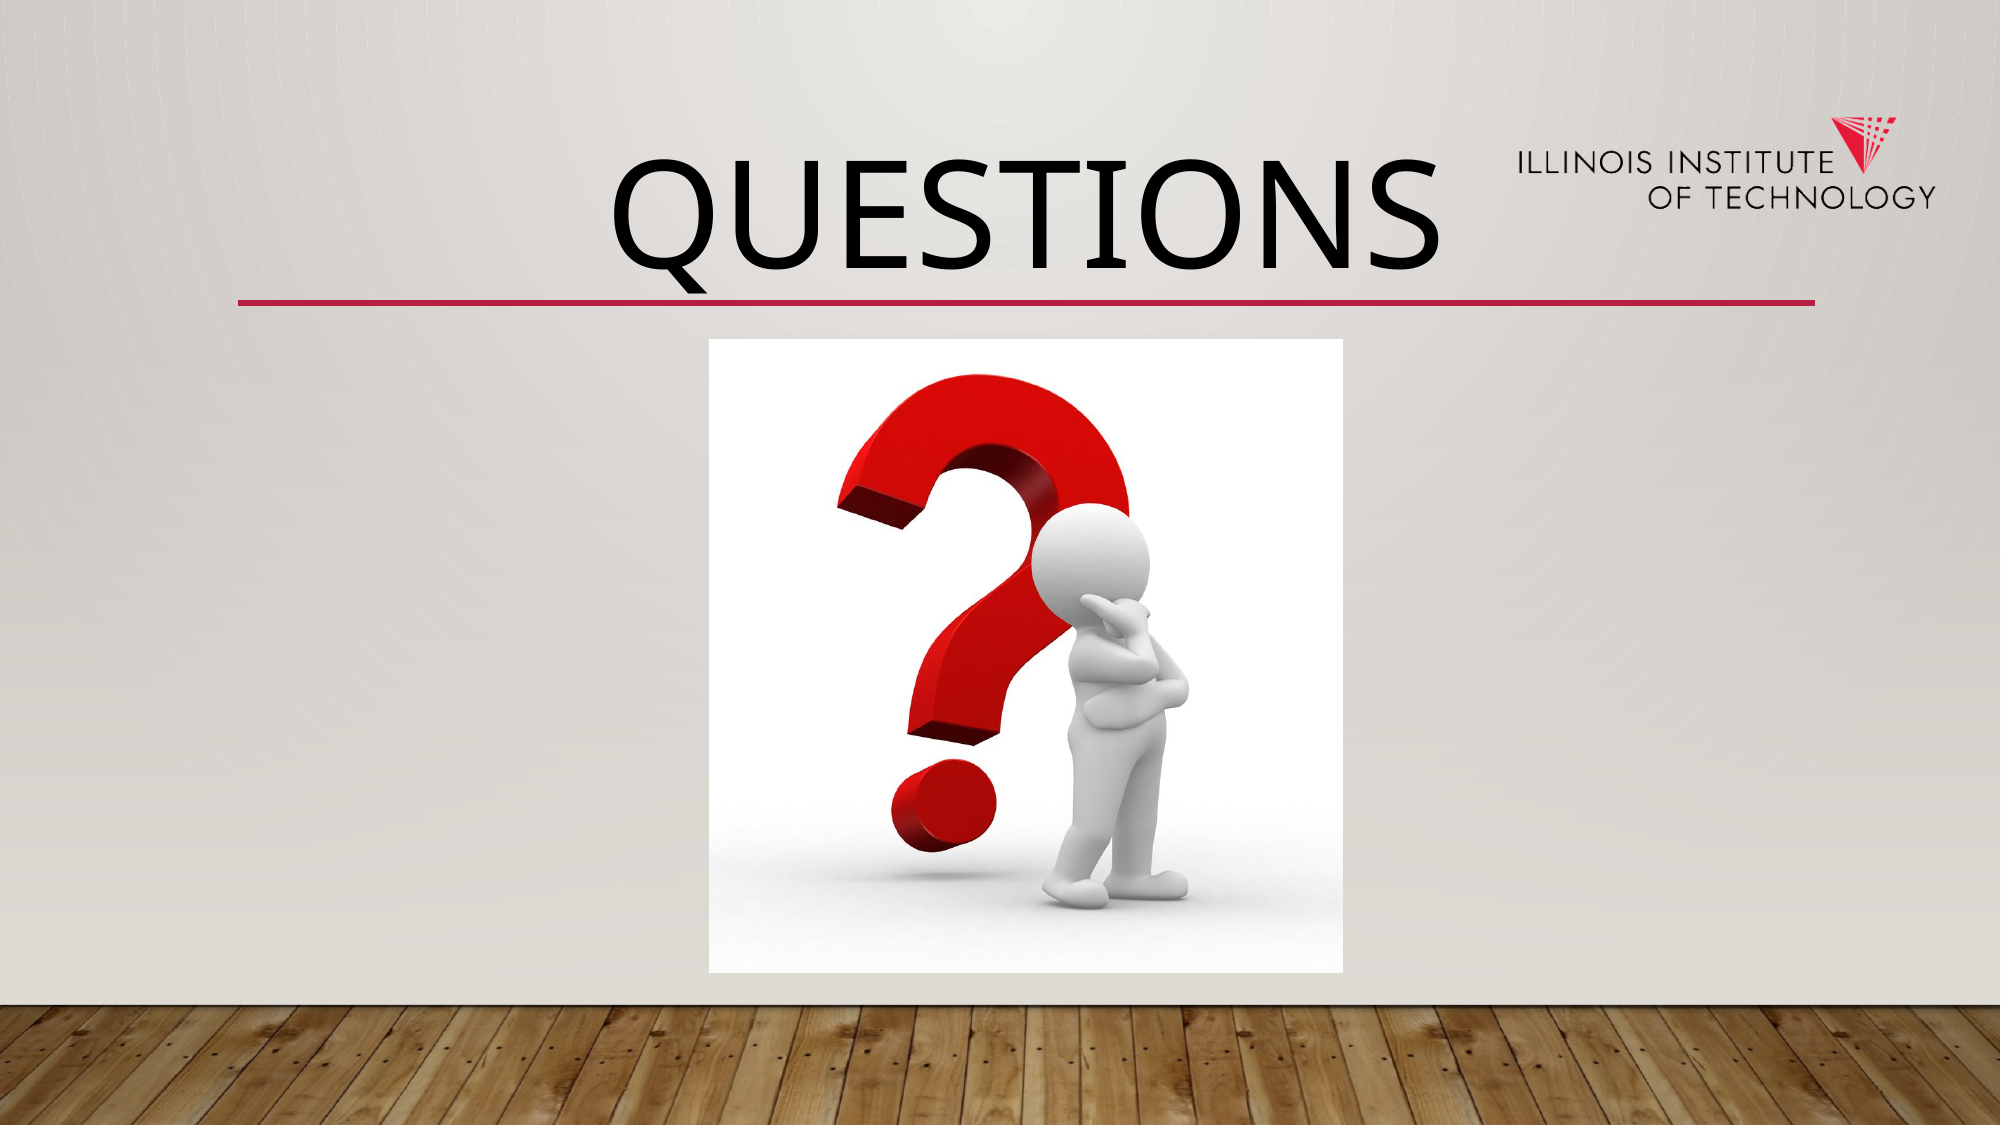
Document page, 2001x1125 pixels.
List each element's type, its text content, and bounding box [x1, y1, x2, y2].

picture [0, 1005, 2000, 1125]
picture [708, 339, 1343, 973]
title Questions [238, 131, 1481, 305]
picture [1481, 18, 2000, 355]
